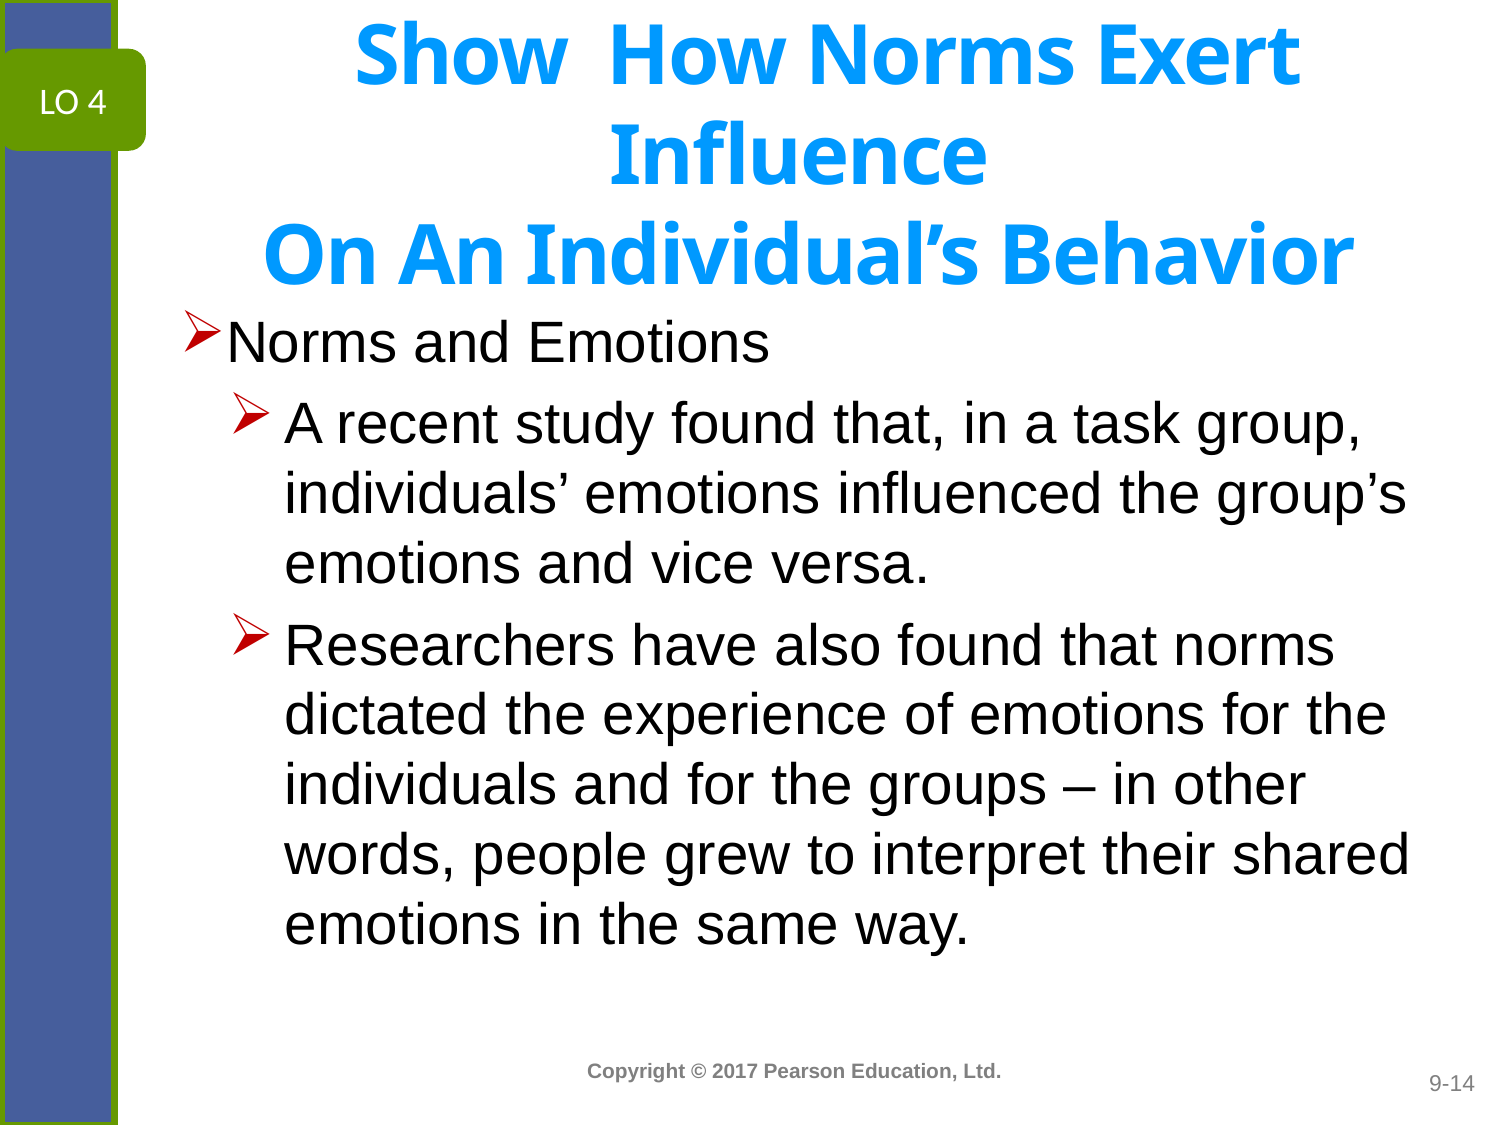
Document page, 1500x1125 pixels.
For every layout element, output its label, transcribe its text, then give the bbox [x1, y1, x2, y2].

text_box LO 4 [0, 46, 149, 153]
slide_number 9-14 [1405, 1048, 1499, 1117]
title Show How Norms Exert Influence On An Individual’s Behavior [145, 37, 1473, 265]
list Norms and Emotions A recent study found that, in a task group, individuals’ emotions influenced the group’s emotions and vice versa. Researchers have also found that norms dictated the experience of emotions for the individuals and for the groups – in other words, people grew to interpret their shared emotions in the same way. [145, 296, 1473, 1028]
